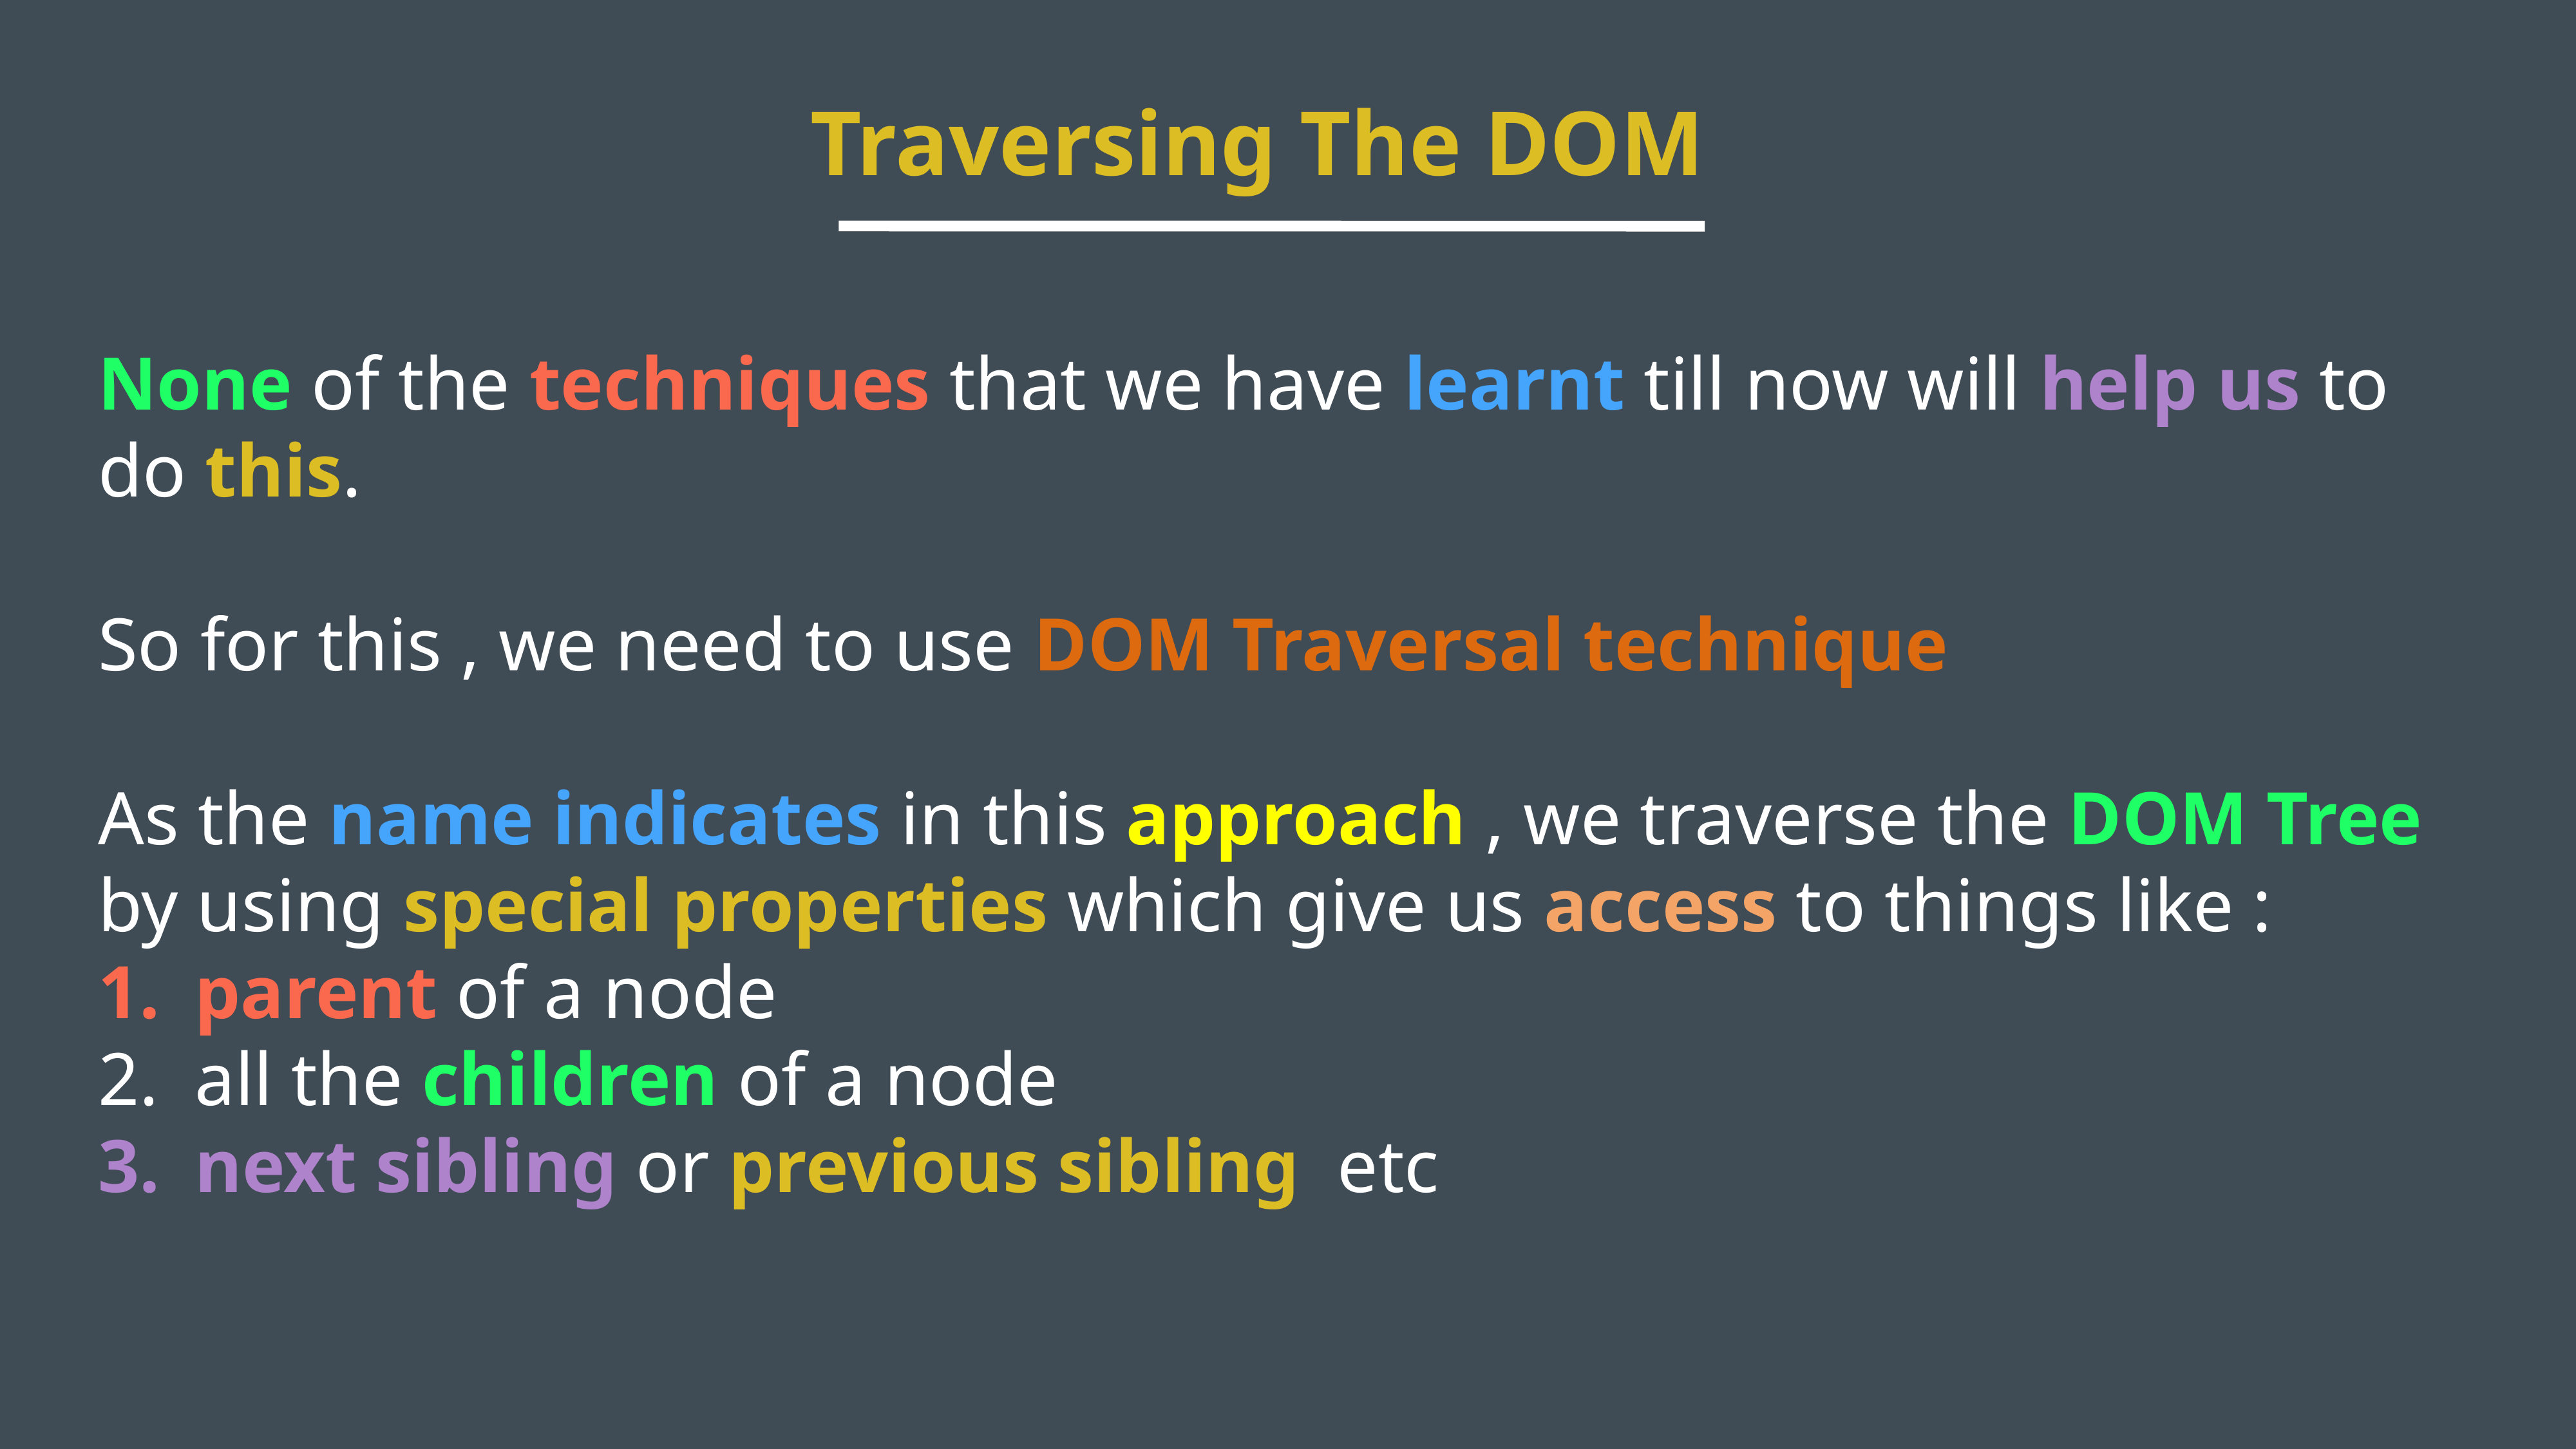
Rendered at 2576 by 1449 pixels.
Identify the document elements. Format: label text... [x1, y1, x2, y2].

text_box Traversing The DOM [800, 82, 1714, 198]
text_box None of the techniques that we have learnt till now will help us to do this. So for this , we need to use DOM Traversal technique As the name indicates in this approach , we traverse the DOM Tree by using special properties which give us access to things like : parent of a node all the children of a node next sibling or previous sibling etc [88, 332, 2470, 1211]
